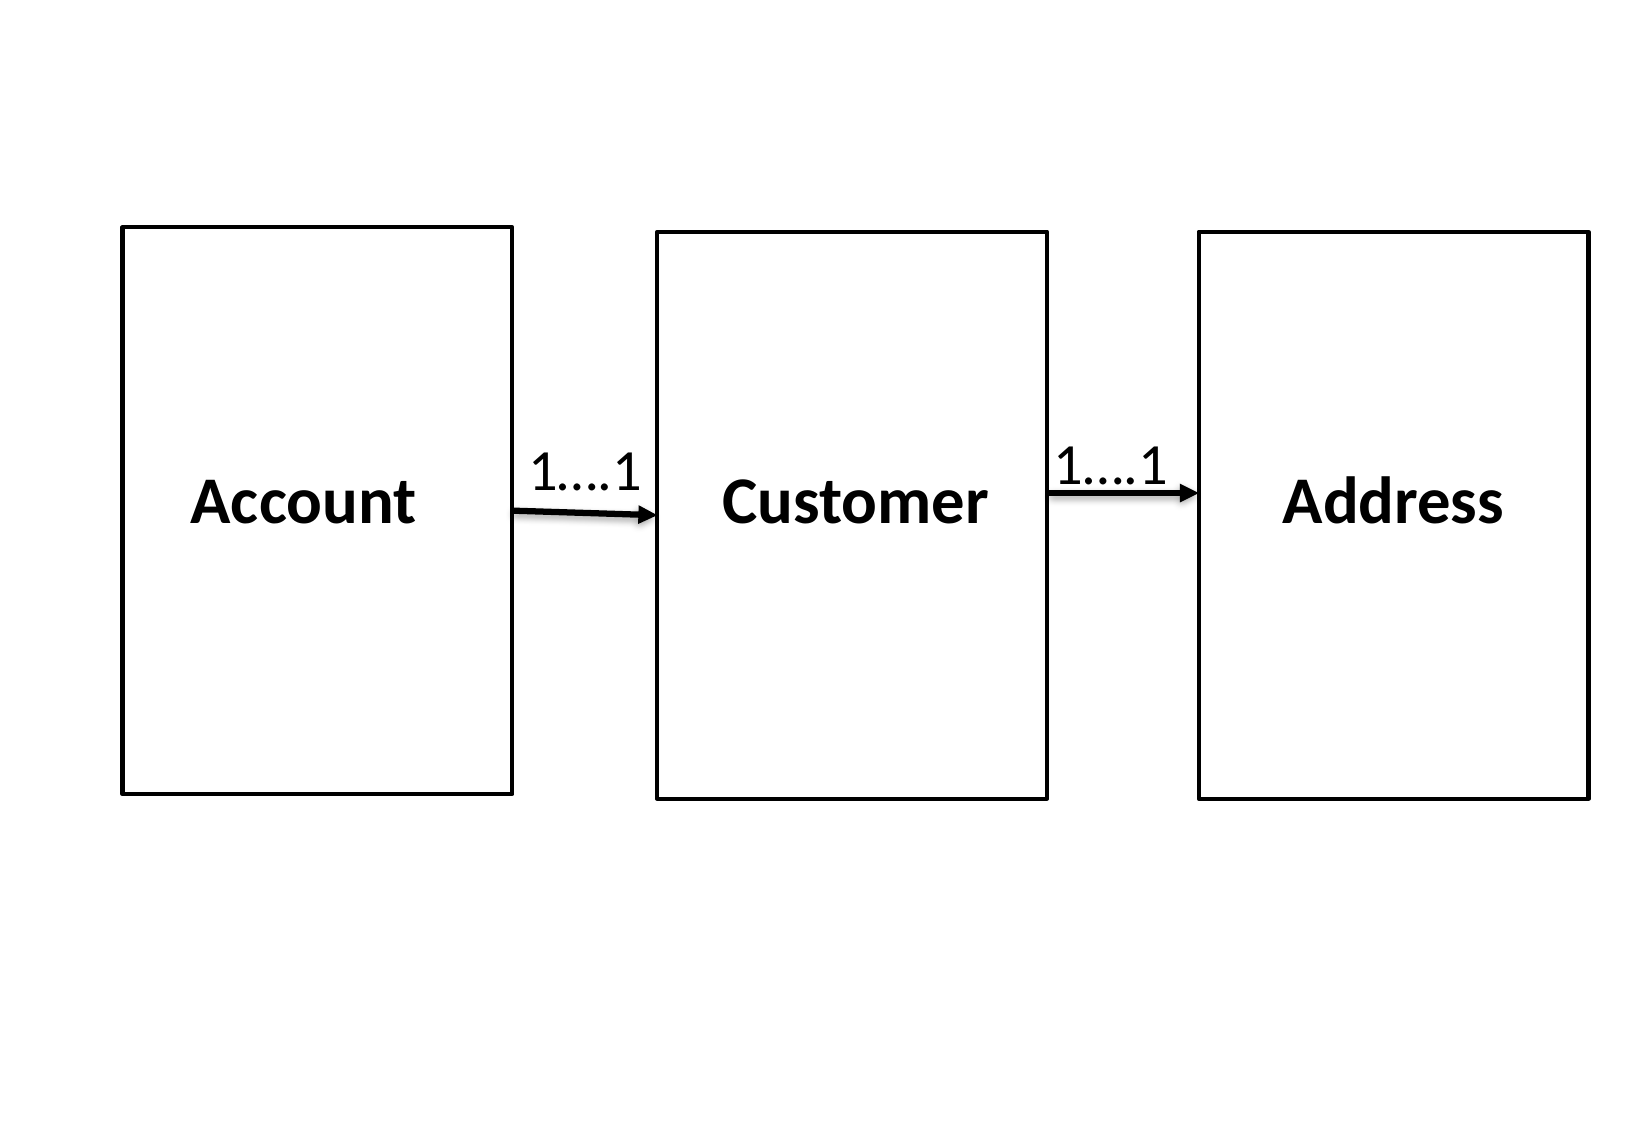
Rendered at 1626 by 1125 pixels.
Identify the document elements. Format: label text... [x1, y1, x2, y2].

text_box Address [1257, 449, 1530, 545]
text_box [655, 230, 1049, 801]
text_box [120, 225, 514, 796]
text_box [1197, 230, 1591, 801]
text_box Customer [692, 449, 1020, 545]
text_box Account [175, 449, 448, 545]
text_box 1….1 [1039, 418, 1207, 504]
text_box 1….1 [513, 424, 681, 510]
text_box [512, 510, 658, 516]
